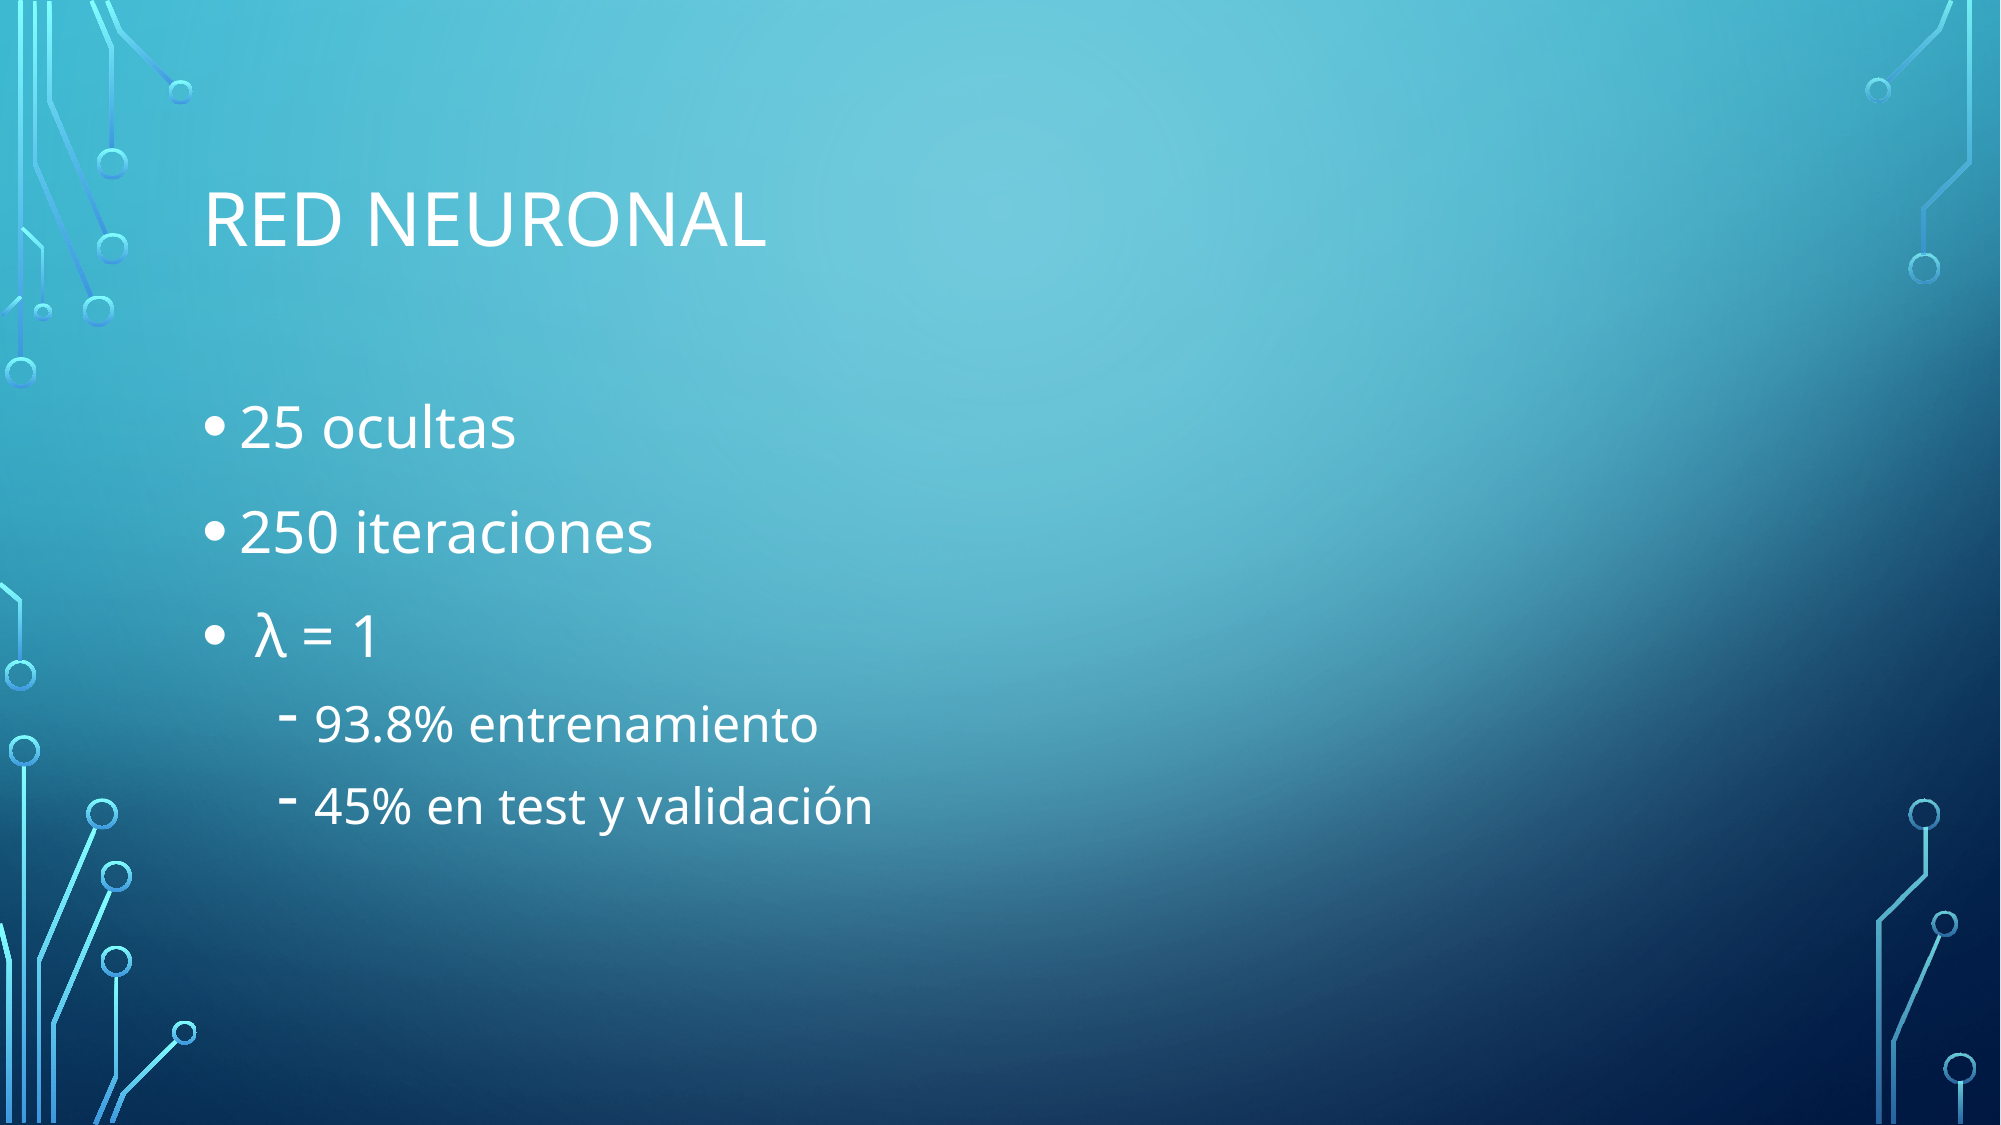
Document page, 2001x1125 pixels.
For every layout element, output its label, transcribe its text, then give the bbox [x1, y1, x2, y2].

title Red neuronal [187, 101, 1813, 344]
list 25 ocultas 250 iteraciones λ = 1 93.8% entrenamiento 45% en test y validación [187, 369, 1813, 950]
